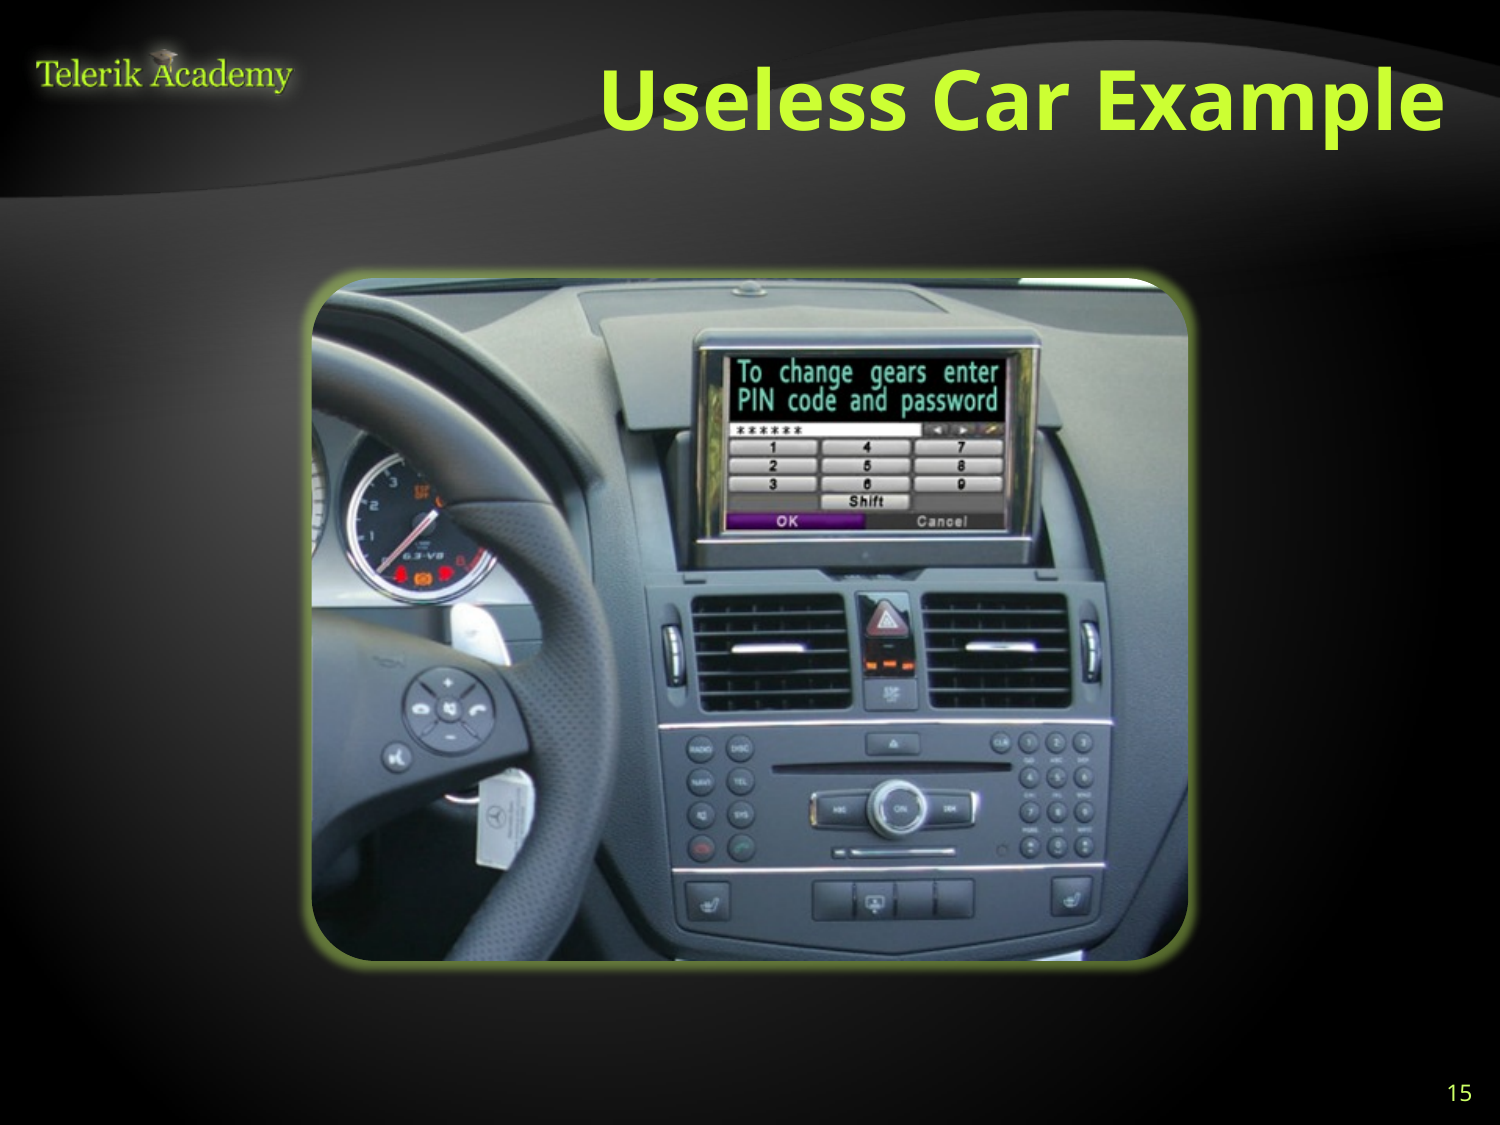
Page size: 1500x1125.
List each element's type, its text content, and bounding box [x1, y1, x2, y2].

picture [0, 0, 1500, 1125]
slide_number 15 [1412, 1074, 1488, 1113]
title Useless Car Example [283, 30, 1463, 181]
